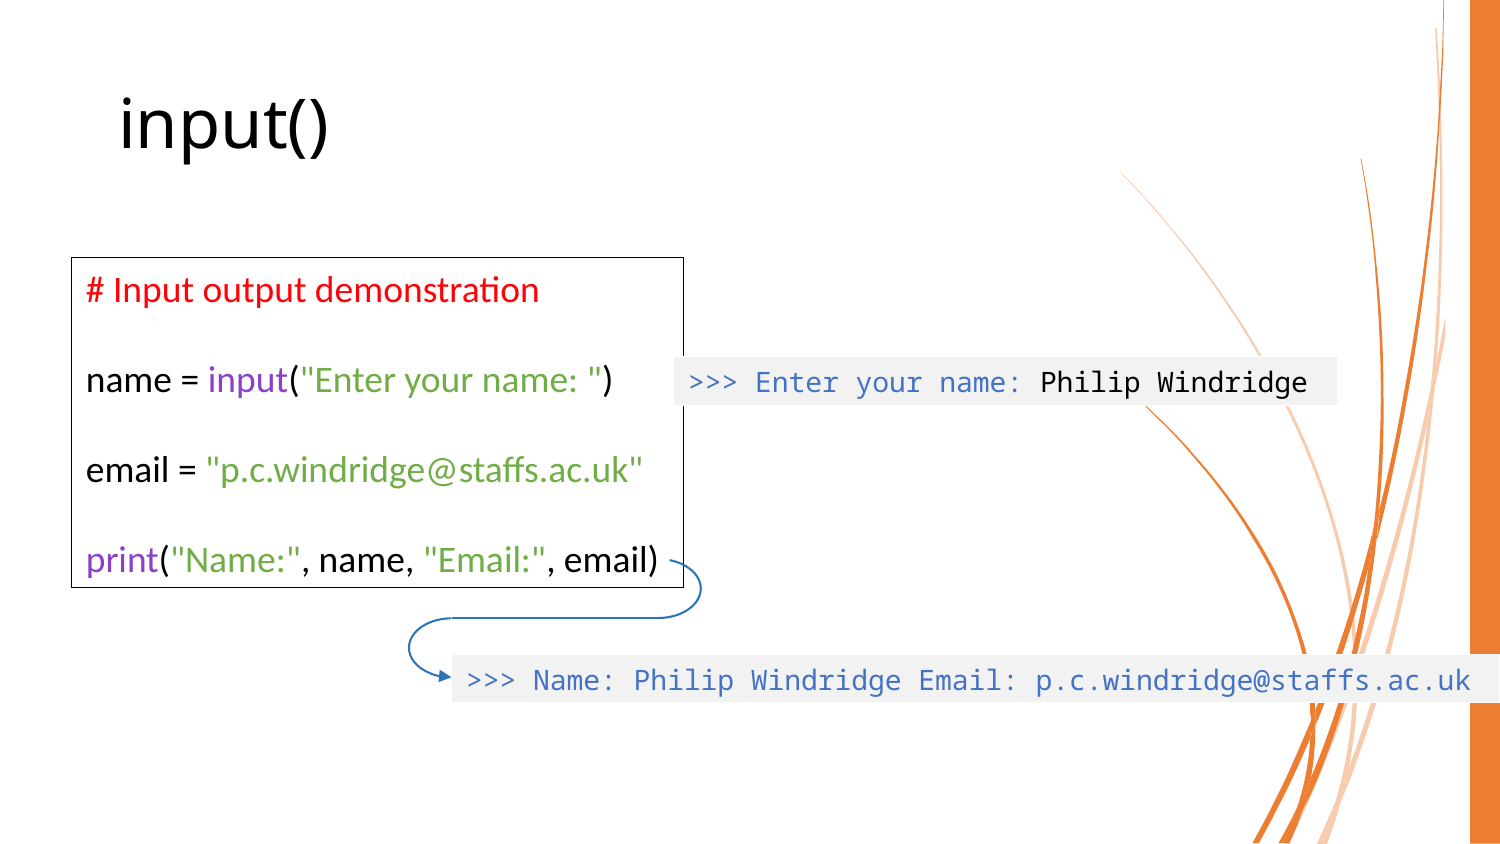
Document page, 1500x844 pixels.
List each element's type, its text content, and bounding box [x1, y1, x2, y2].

text_box # Input output demonstration name = input("Enter your name: ") email = "p.c.windridge@staffs.ac.uk" print("Name:", name, "Email:", email) [70, 257, 684, 587]
text_box [658, 559, 702, 619]
text_box >>> Name: Philip Windridge Email: p.c.windridge@staffs.ac.uk [451, 654, 1500, 703]
title input() [103, 44, 1397, 208]
text_box >>> Enter your name: Philip Windridge [673, 356, 1338, 406]
text_box [408, 617, 452, 683]
